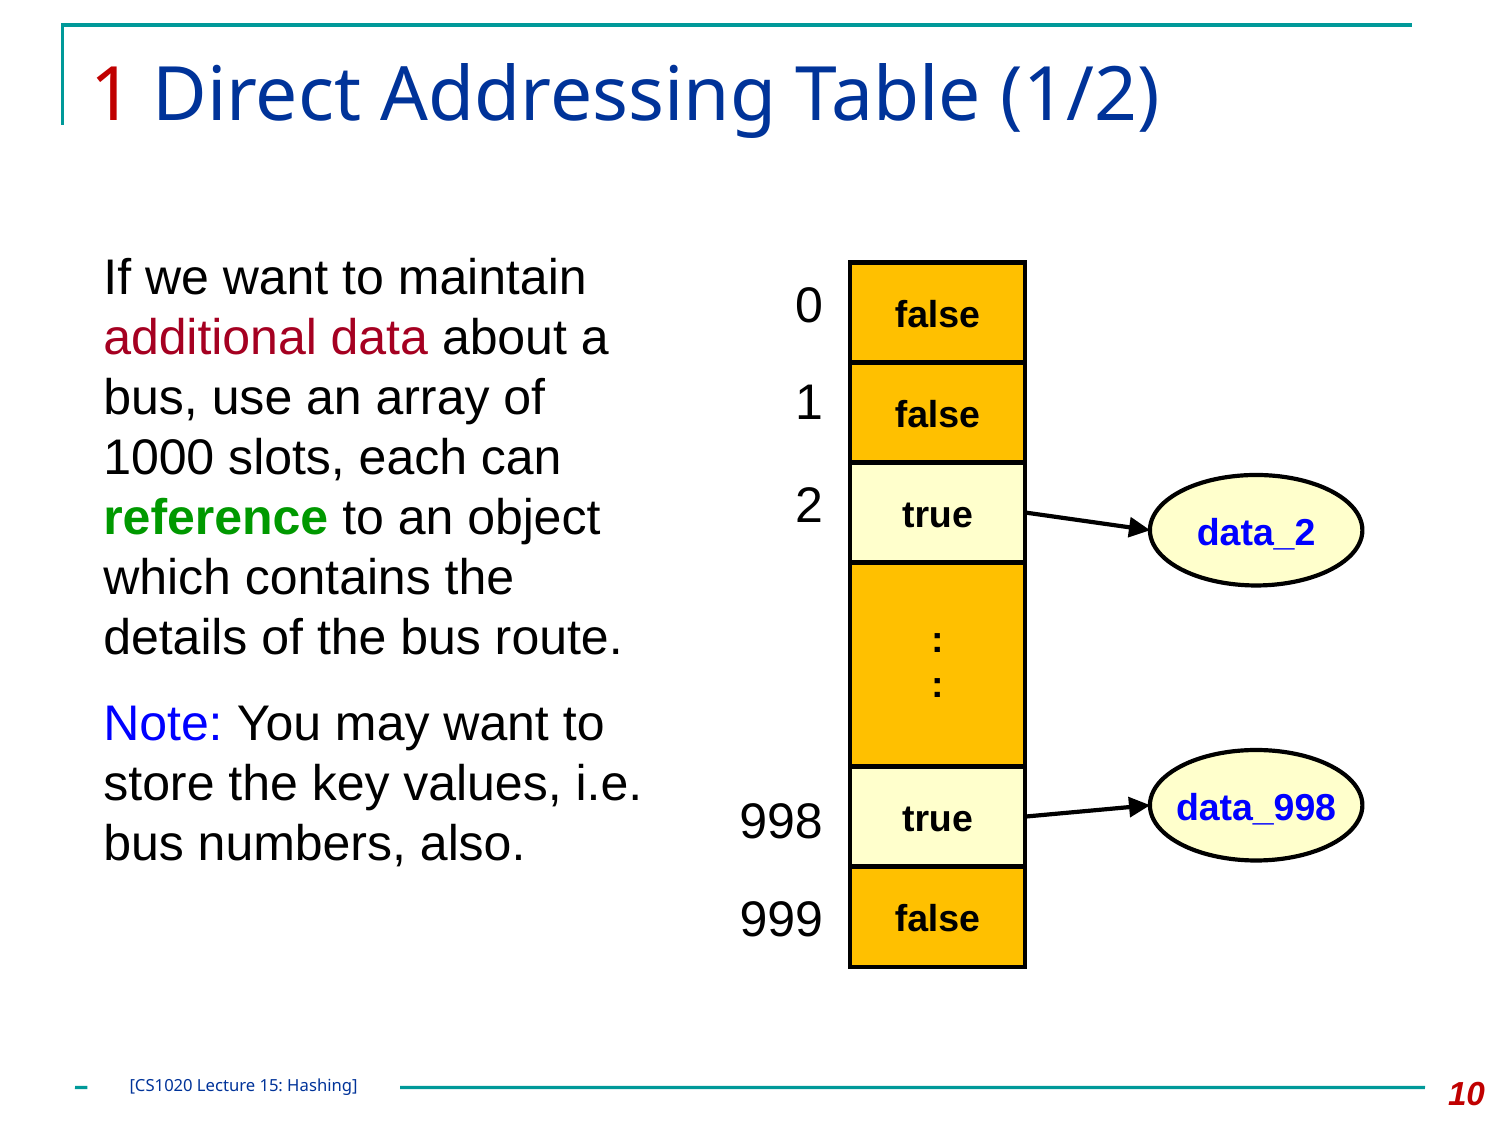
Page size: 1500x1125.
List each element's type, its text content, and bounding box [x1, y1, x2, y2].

text_box [CS1020 Lecture 15: Hashing] [87, 1074, 400, 1100]
slide_number 10 [1400, 1065, 1500, 1125]
title 1 Direct Addressing Table (1/2) [74, 37, 1426, 168]
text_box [699, 262, 1363, 967]
text_box If we want to maintain additional data about a bus, use an array of 1000 slots, each can reference to an object which contains the details of the bus route. Note: You may want to store the key values, i.e. bus numbers, also. [87, 237, 663, 878]
